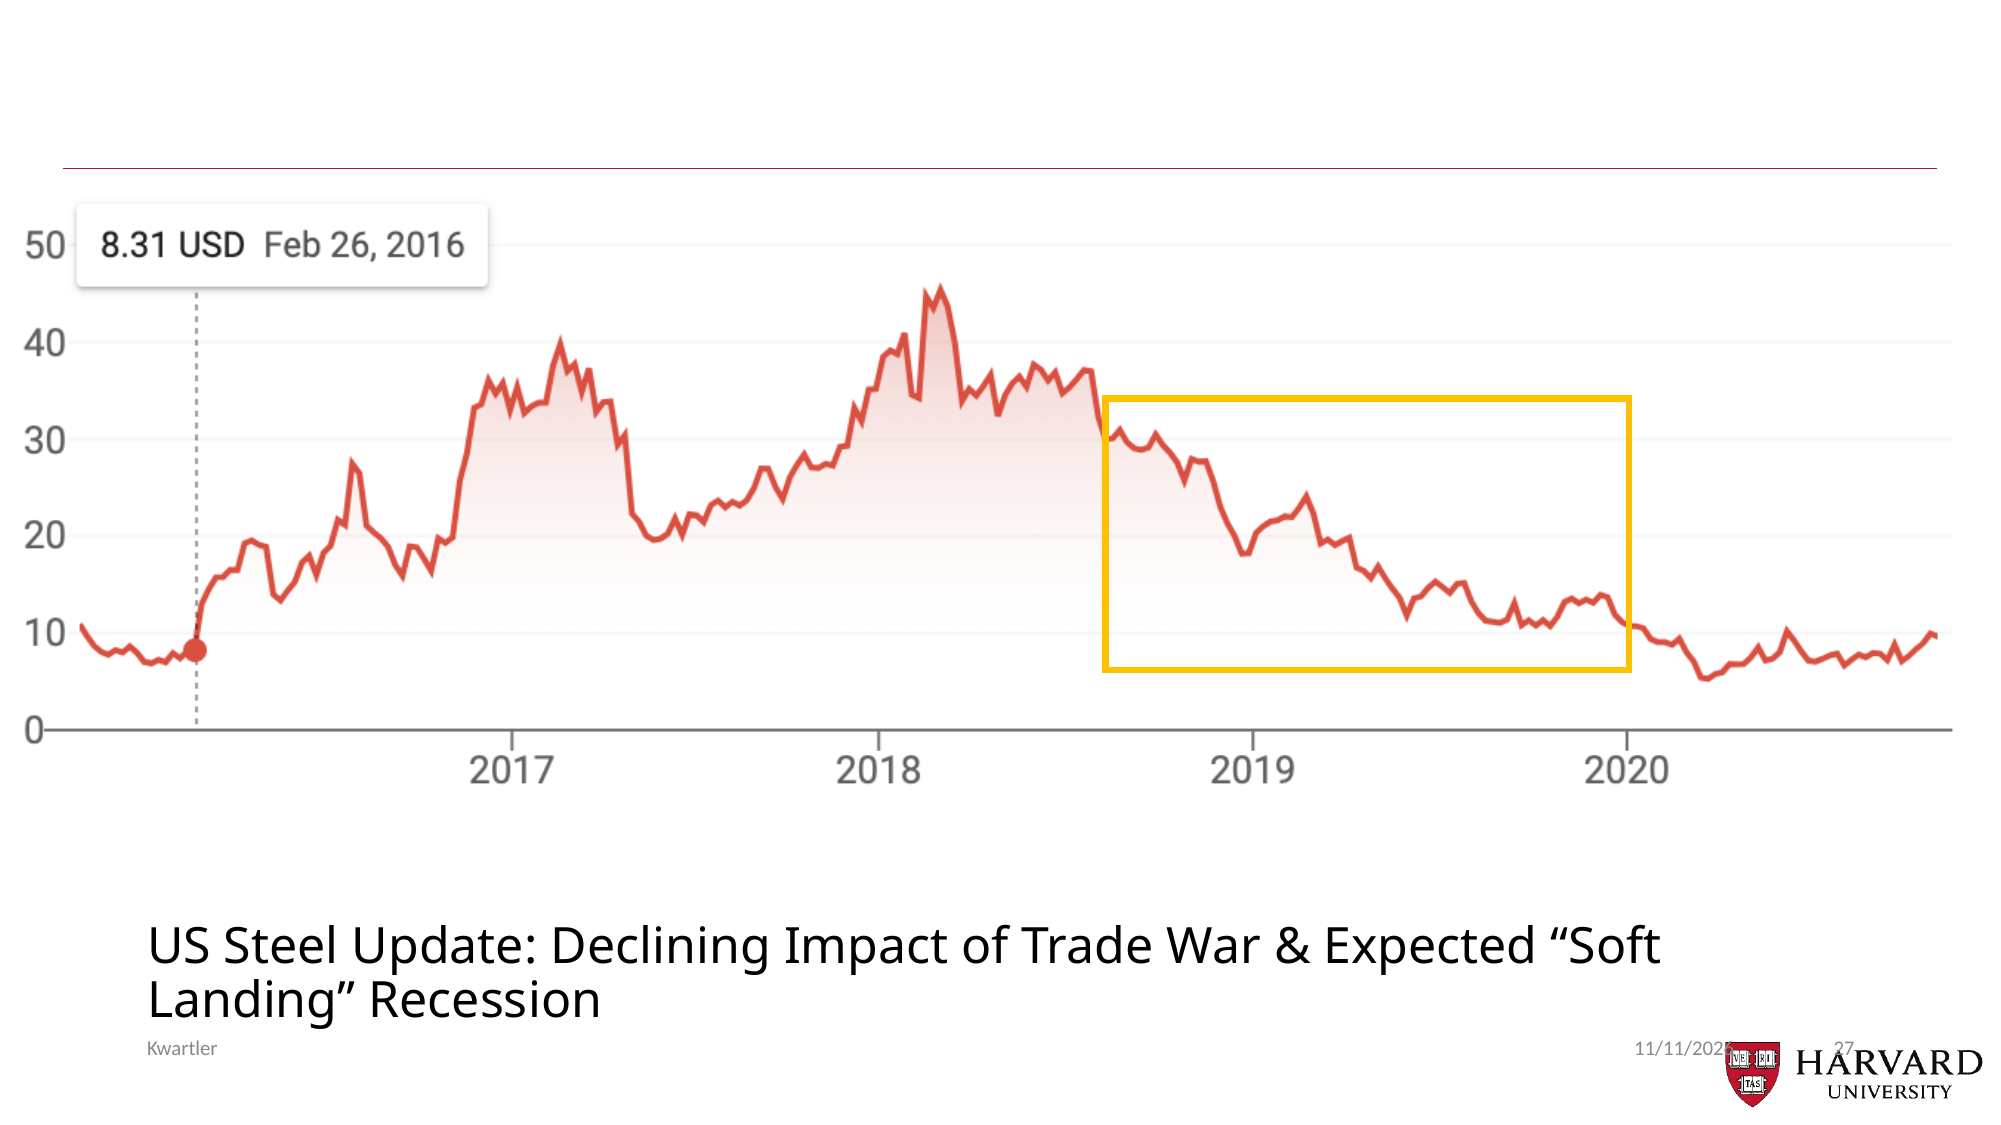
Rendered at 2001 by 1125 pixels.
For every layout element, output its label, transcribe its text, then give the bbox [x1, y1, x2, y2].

footer Kwartler [132, 1020, 1213, 1073]
slide_number 27 [1775, 1020, 1870, 1073]
text_box [485, 951, 516, 1013]
title US Steel Update: Declining Impact of Trade War & Expected “Soft Landing” Recession [131, 913, 1870, 1021]
picture [0, 185, 2000, 822]
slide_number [1239, 1020, 1750, 1073]
picture [1703, 1024, 2001, 1125]
